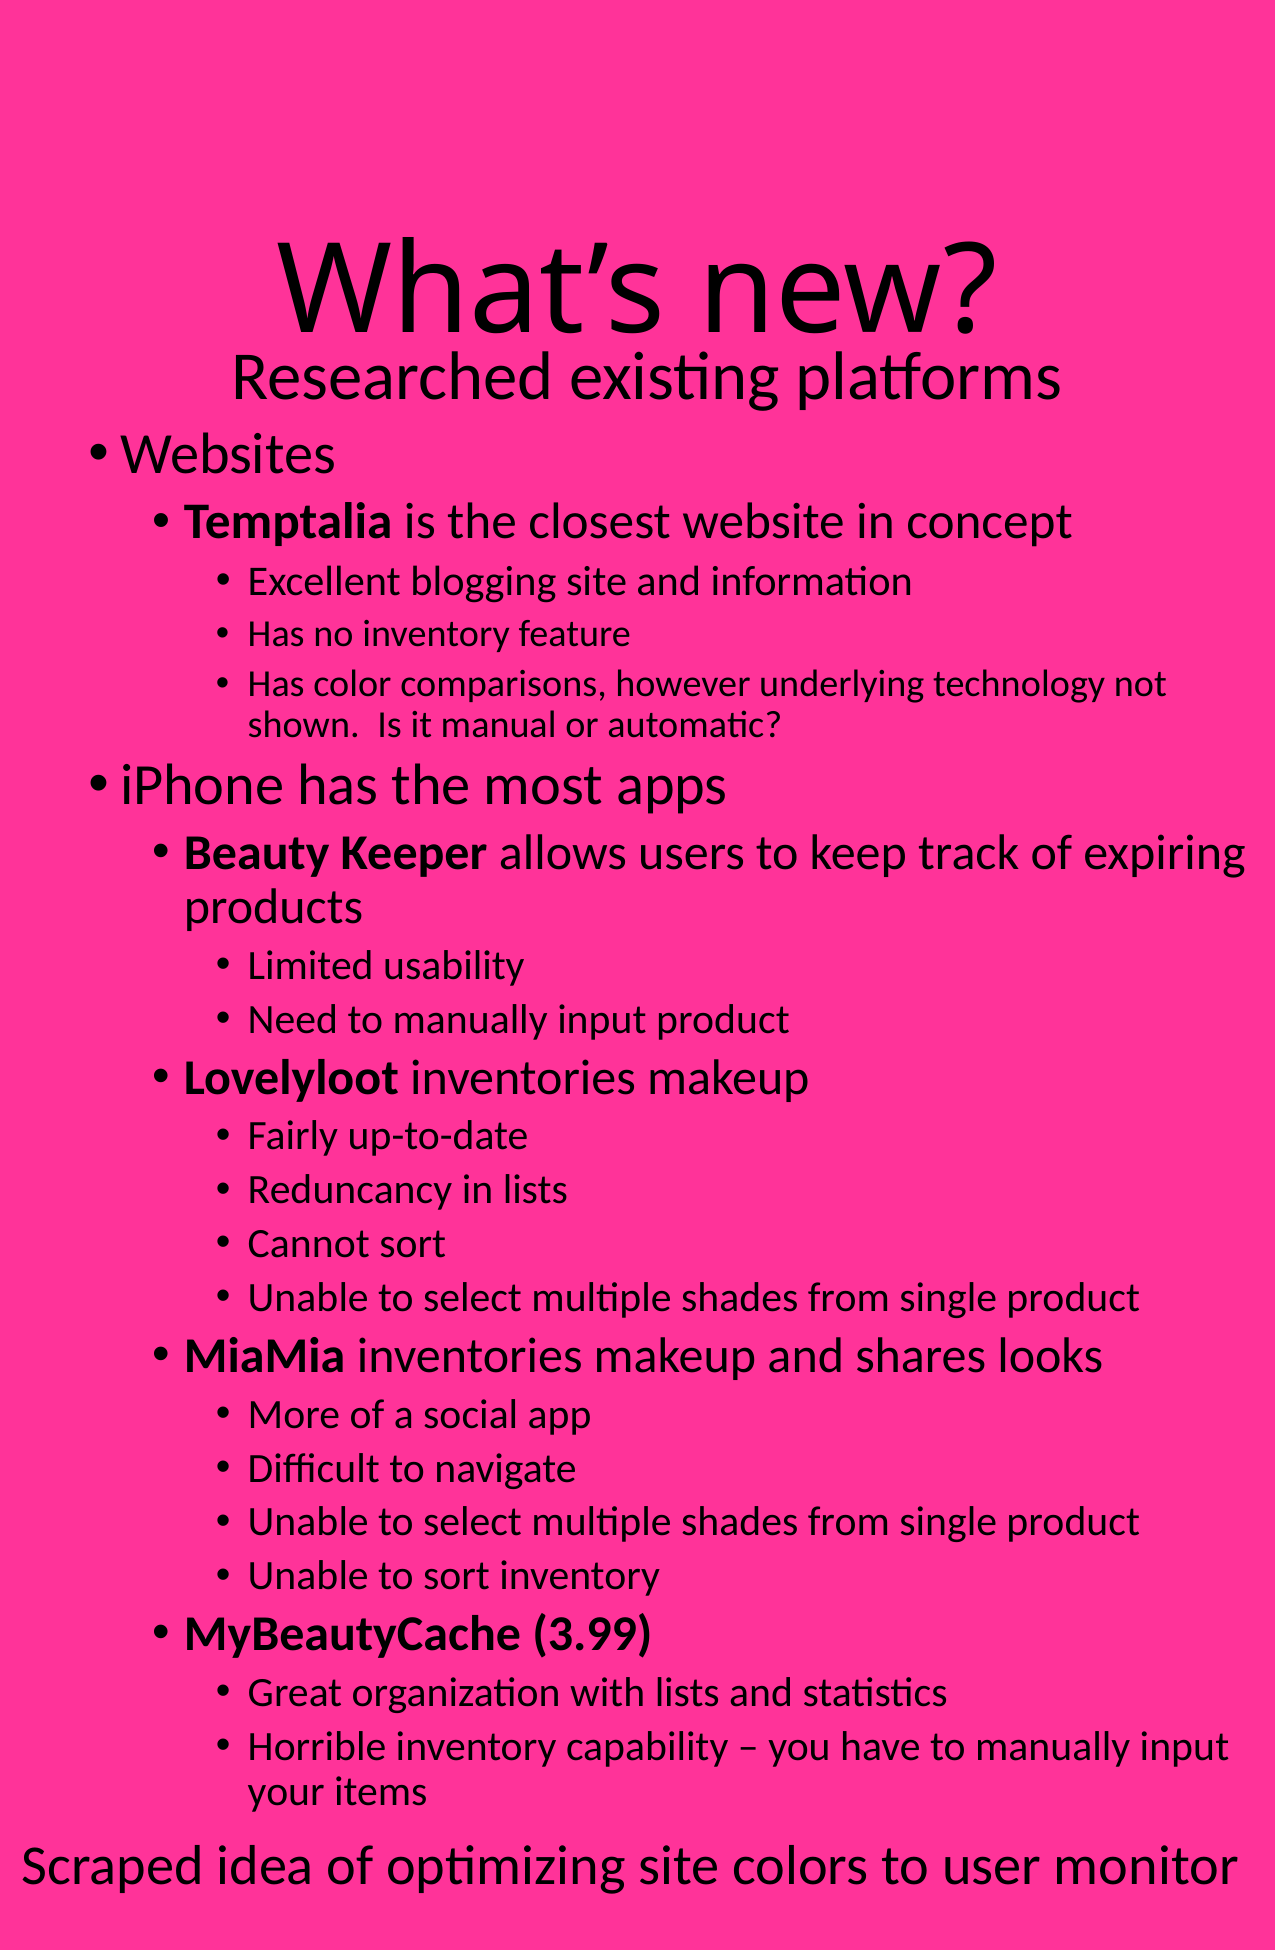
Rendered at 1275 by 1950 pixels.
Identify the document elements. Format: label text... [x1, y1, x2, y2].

text_box Scraped idea of optimizing site colors to user monitor [0, 1820, 1275, 1904]
list Researched existing platforms Websites Temptalia is the closest website in concept Excellent blogging site and information Has no inventory feature Has color comparisons, however underlying technology not shown. Is it manual or automatic? iPhone has the most apps Beauty Keeper allows users to keep track of expiring products Limited usability Need to manually input product Lovelyloot inventories makeup Fairly up-to-date Reduncancy in lists Cannot sort Unable to select multiple shades from single product MiaMia inventories makeup and shares looks More of a social app Difficult to navigate Unable to select multiple shades from single product Unable to sort inventory MyBeautyCache (3.99) Great organization with lists and statistics Horrible inventory capability – you have to manually input your items [9, 332, 1275, 1820]
title What’s new? [87, 103, 1188, 332]
